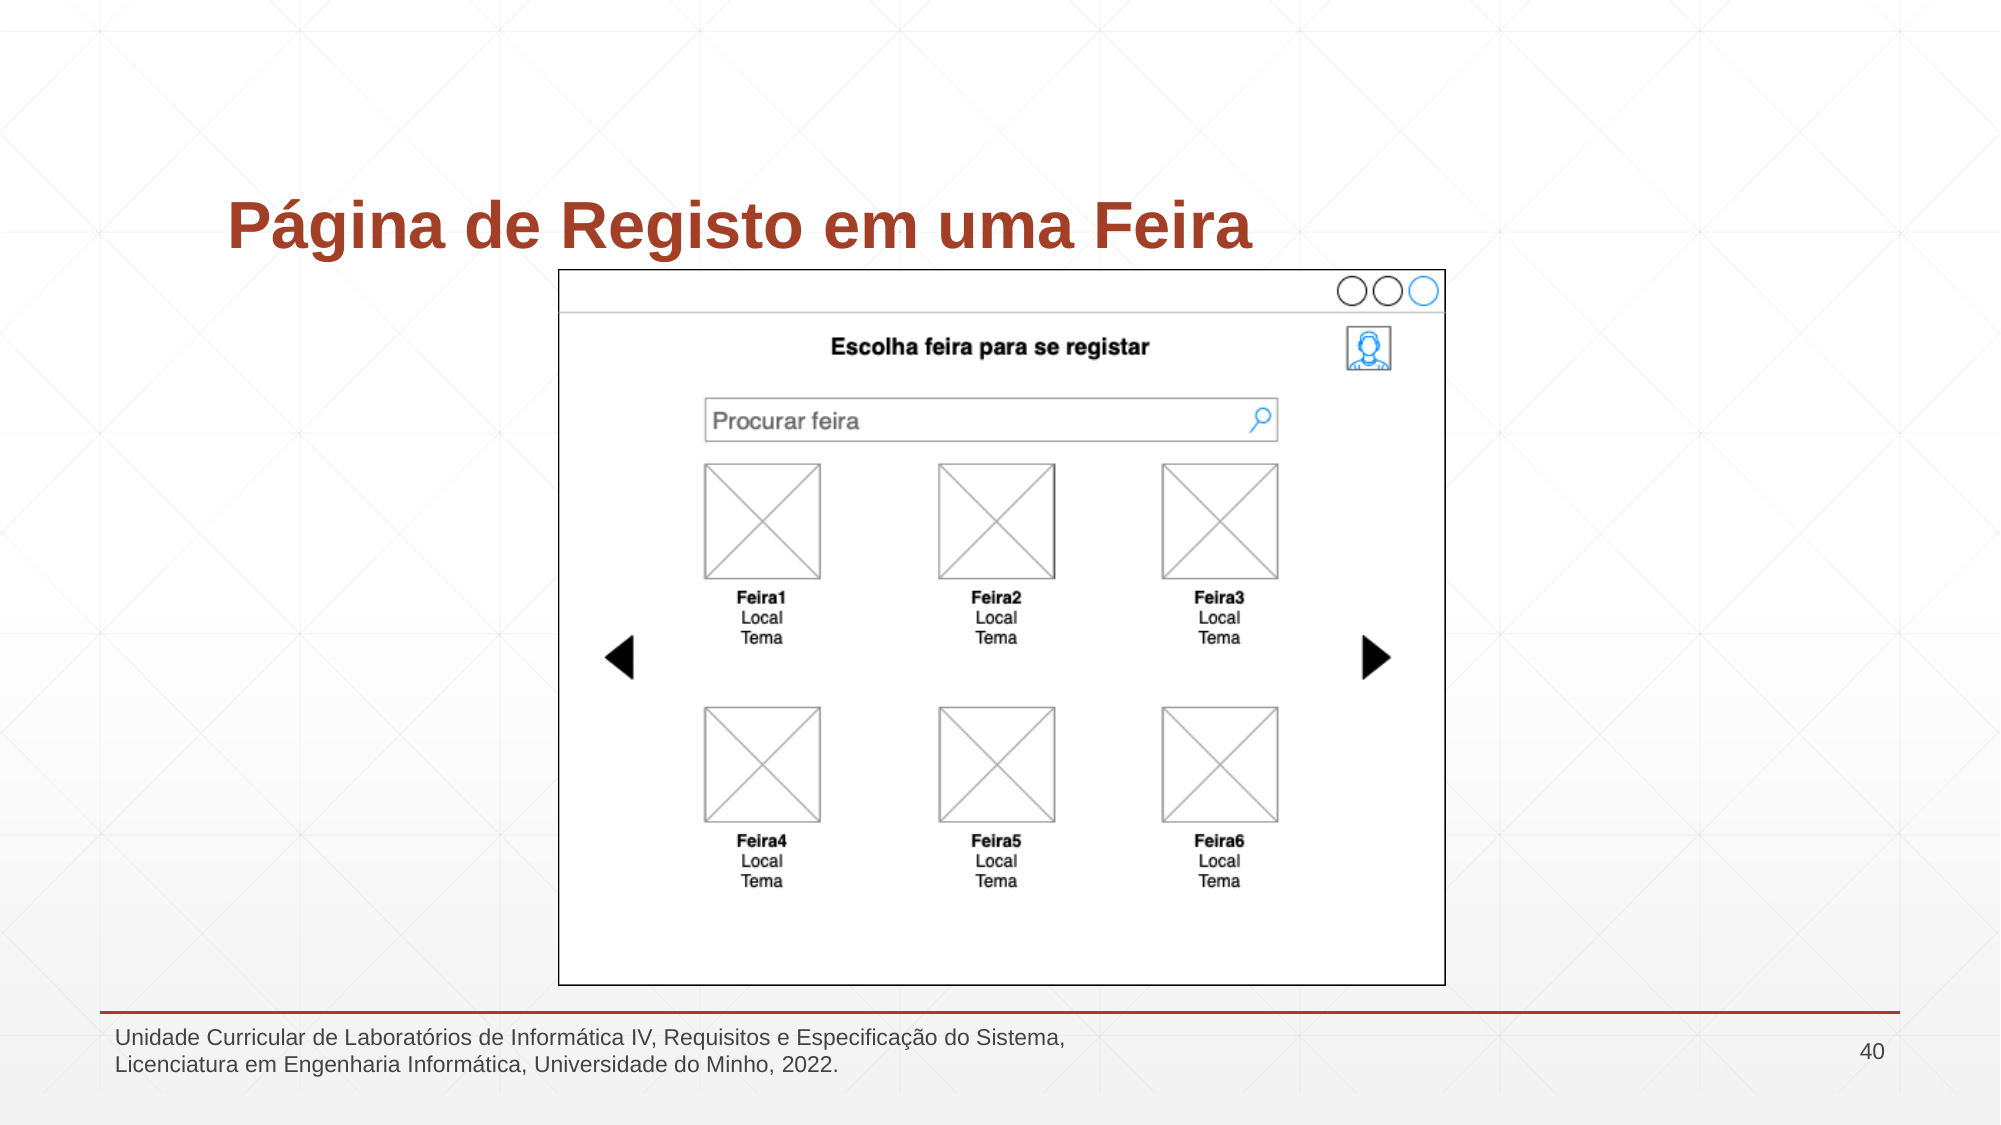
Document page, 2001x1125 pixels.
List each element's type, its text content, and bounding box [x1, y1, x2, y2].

title Página de Registo em uma Feira [212, 82, 1788, 271]
footer Unidade Curricular de Laboratórios de Informática IV, Requisitos e Especificação do Sistema, Licenciatura em Engenharia Informática, Universidade do Minho, 2022. [99, 1031, 1106, 1069]
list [557, 270, 1446, 986]
slide_number 40 [1749, 1031, 1901, 1069]
